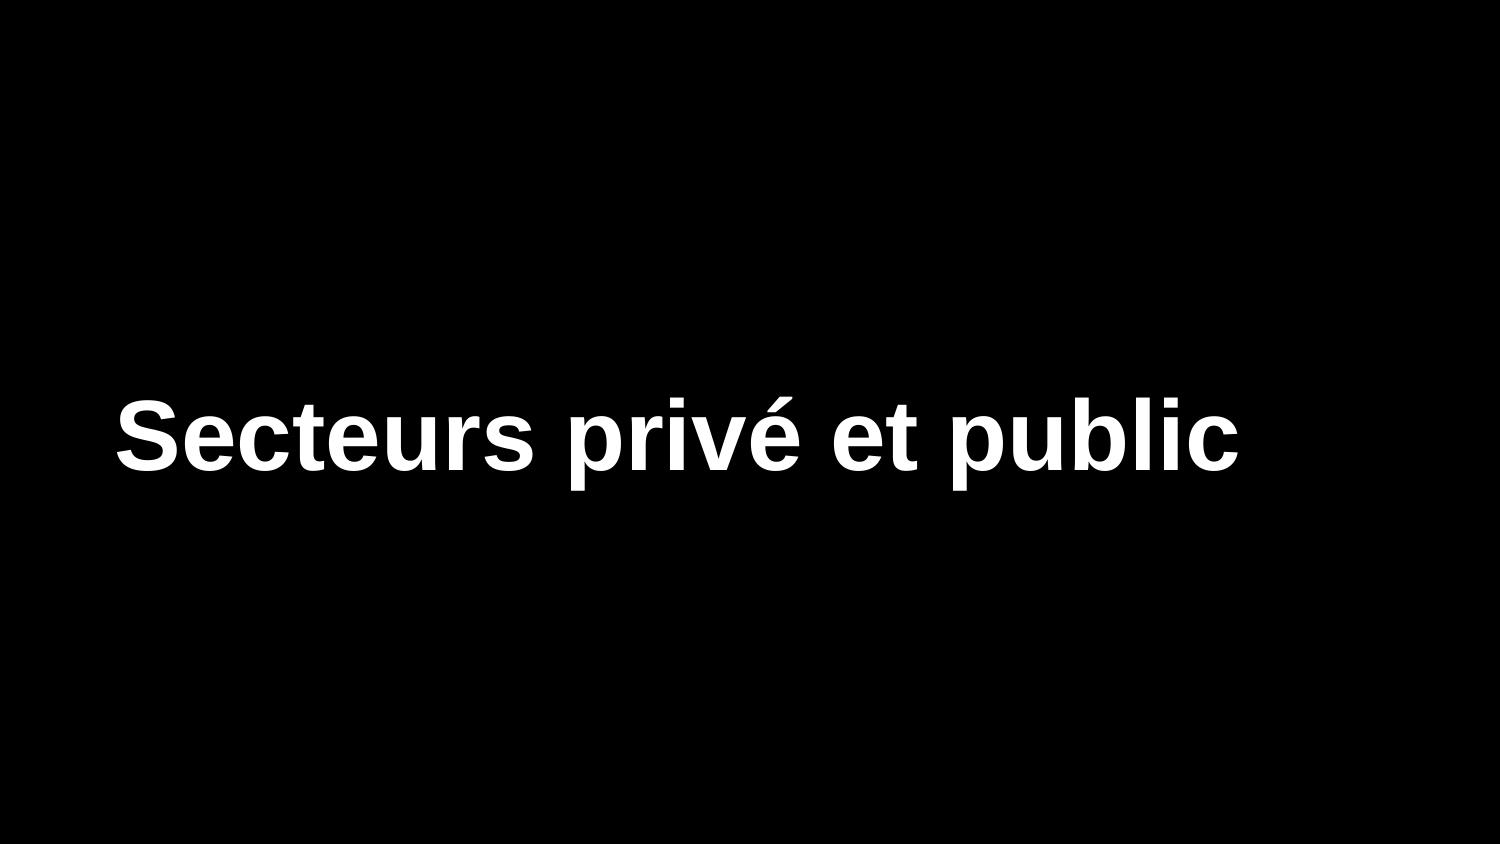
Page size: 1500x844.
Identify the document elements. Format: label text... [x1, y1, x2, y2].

subtitle Secteurs privé et public [99, 213, 1398, 630]
